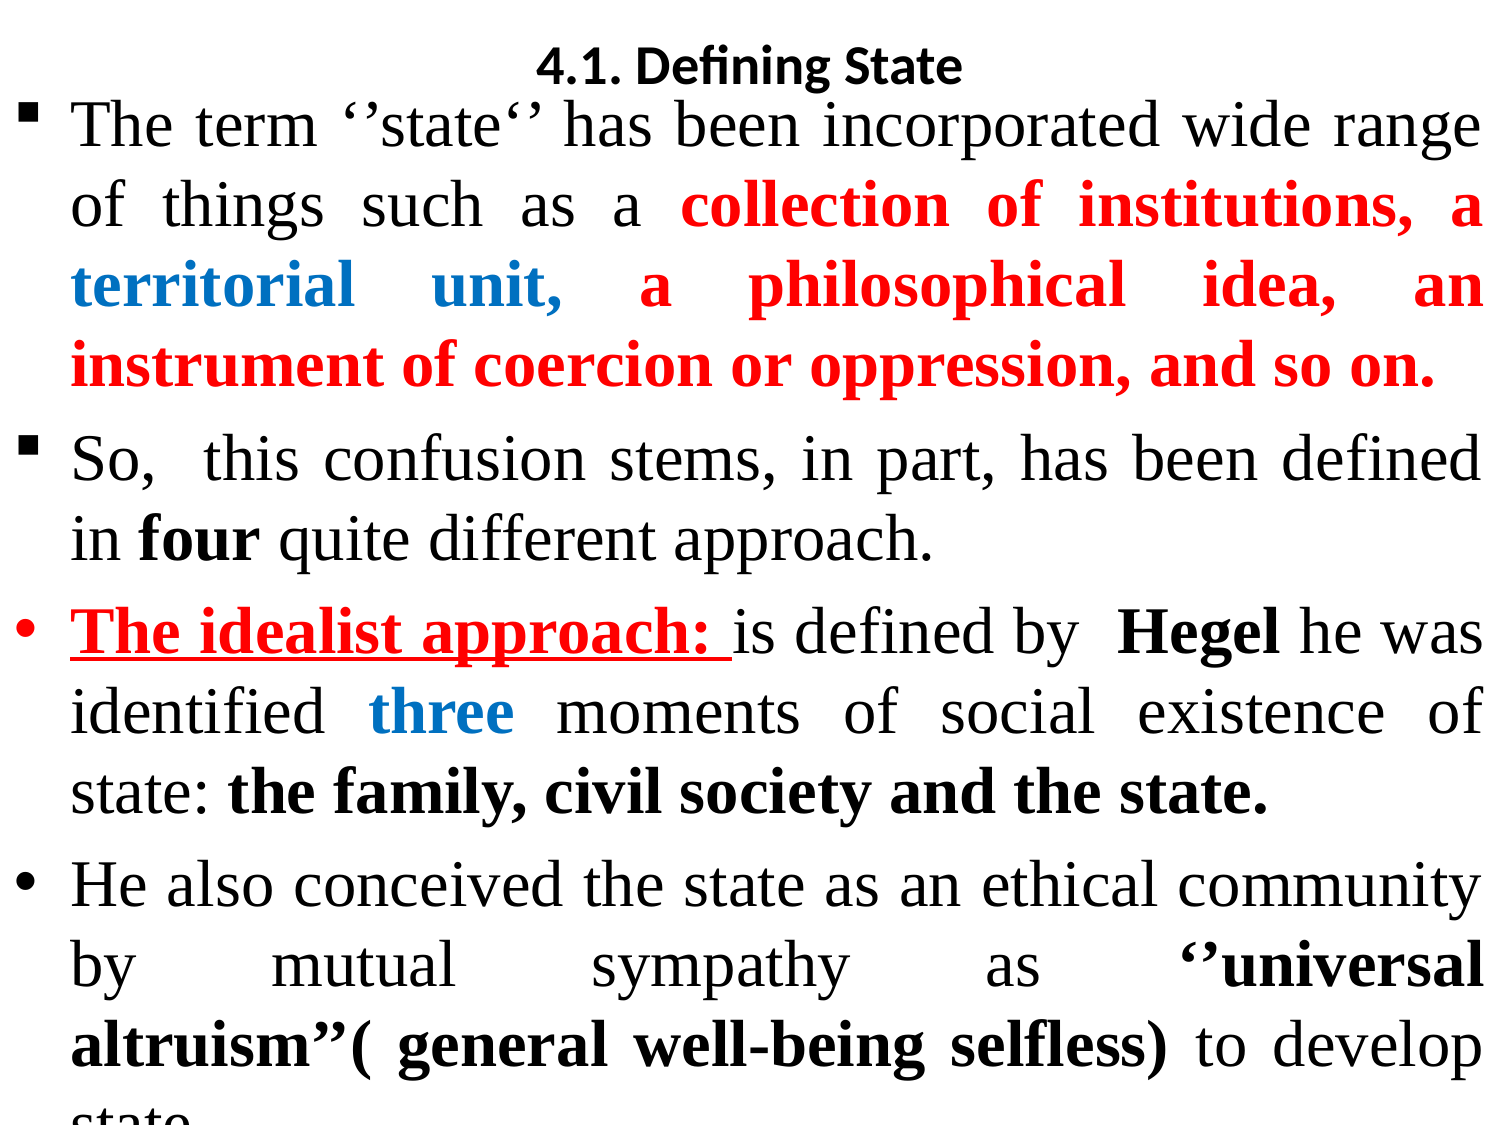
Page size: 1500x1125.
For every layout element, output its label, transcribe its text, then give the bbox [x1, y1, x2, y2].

title 4.1. Defining State [75, 2, 1425, 72]
list The term ‘’state‘’ has been incorporated wide range of things such as a collection of institutions, a territorial unit, a philosophical idea, an instrument of coercion or oppression, and so on. So, this confusion stems, in part, has been defined in four quite different approach. The idealist approach: is defined by Hegel he was identified three moments of social existence of state: the family, civil society and the state. He also conceived the state as an ethical community by mutual sympathy as ‘’universal altruism’’( general well-being selfless) to develop state. [0, 72, 1500, 1123]
